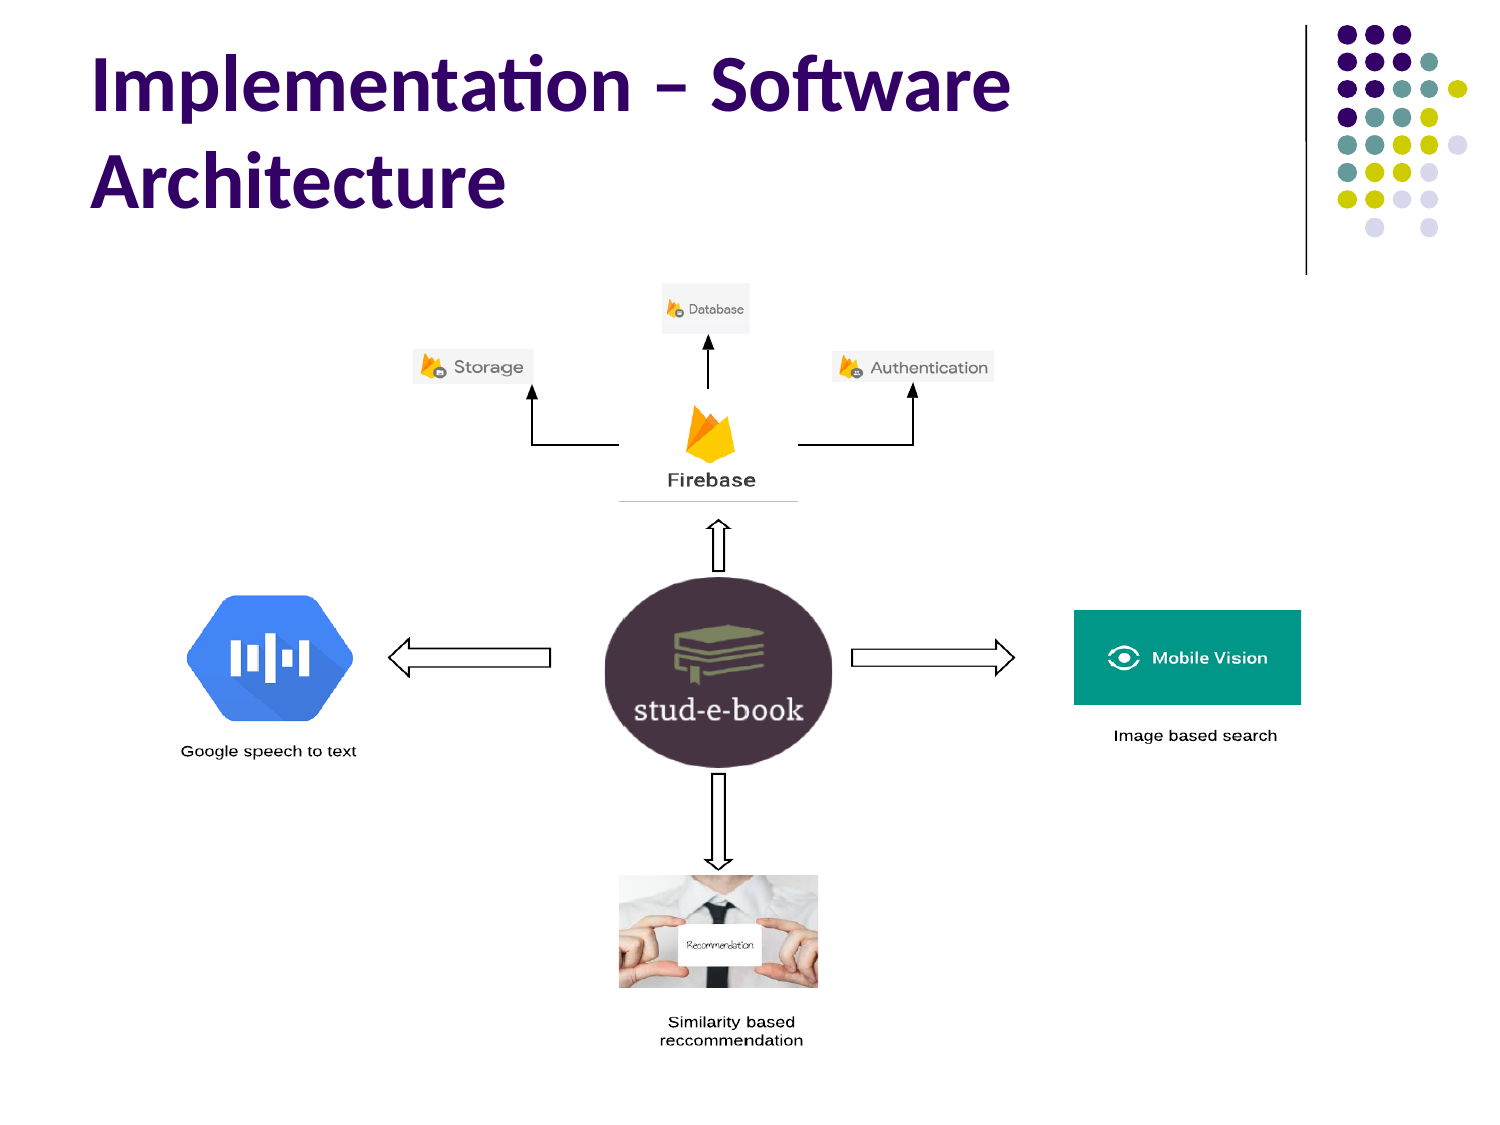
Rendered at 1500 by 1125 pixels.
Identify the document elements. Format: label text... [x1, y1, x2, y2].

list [135, 249, 1358, 1089]
title Implementation – Software Architecture [75, 20, 1313, 233]
